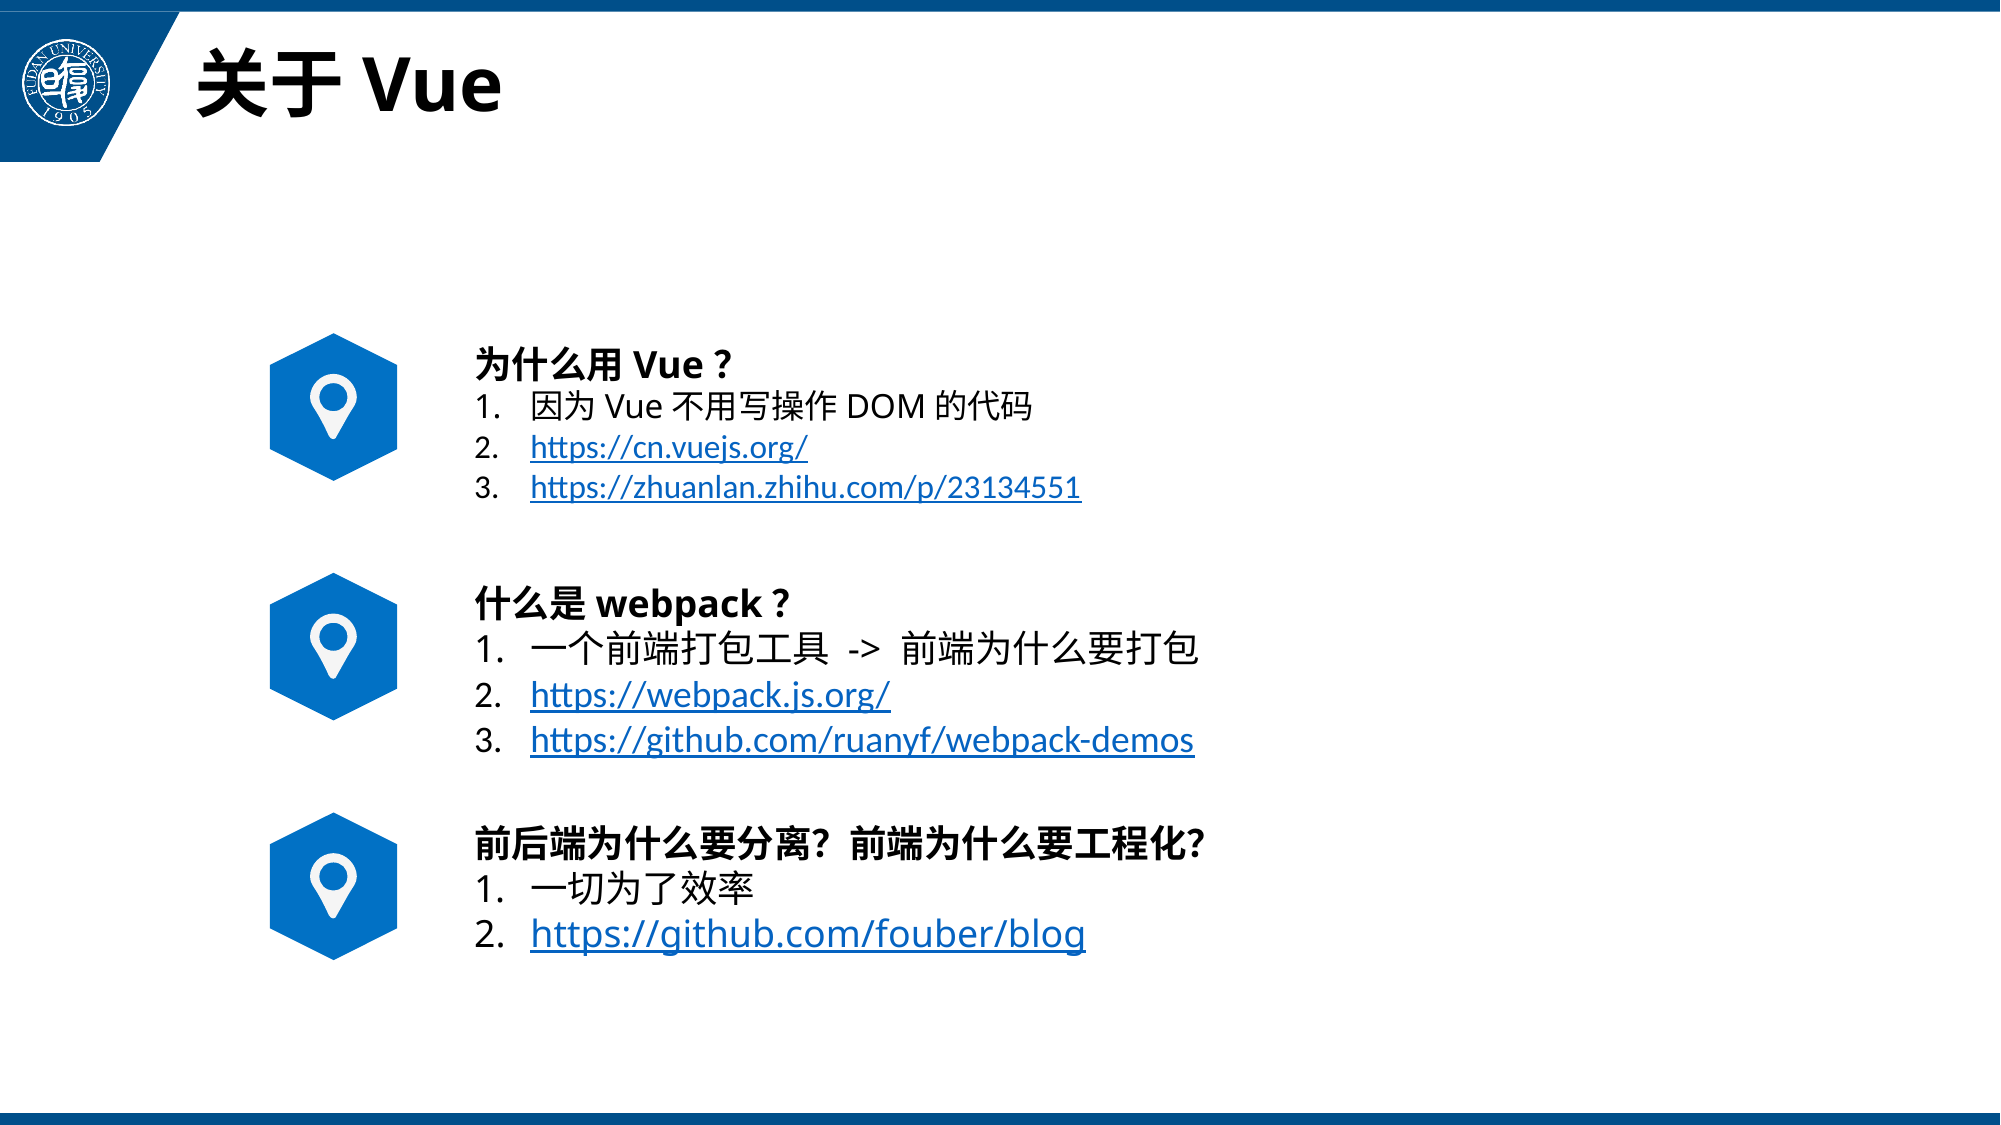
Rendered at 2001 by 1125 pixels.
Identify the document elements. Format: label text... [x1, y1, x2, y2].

title 关于Vue [179, 11, 1863, 162]
text_box 为什么用Vue？ 因为Vue不用写操作DOM的代码 https://cn.vuejs.org/ https://zhuanlan.zhihu.com/p/23134551 [459, 333, 1541, 513]
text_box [269, 812, 398, 961]
text_box [310, 613, 357, 679]
picture [22, 39, 110, 126]
text_box 前后端为什么要分离？前端为什么要工程化？ 一切为了效率 https://github.com/fouber/blog [459, 812, 1541, 969]
text_box [268, 571, 399, 722]
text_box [269, 333, 398, 481]
text_box 什么是webpack？ 一个前端打包工具 -> 前端为什么要打包 https://webpack.js.org/ https://github.com/ruanyf/webpack-demos [459, 572, 1541, 768]
